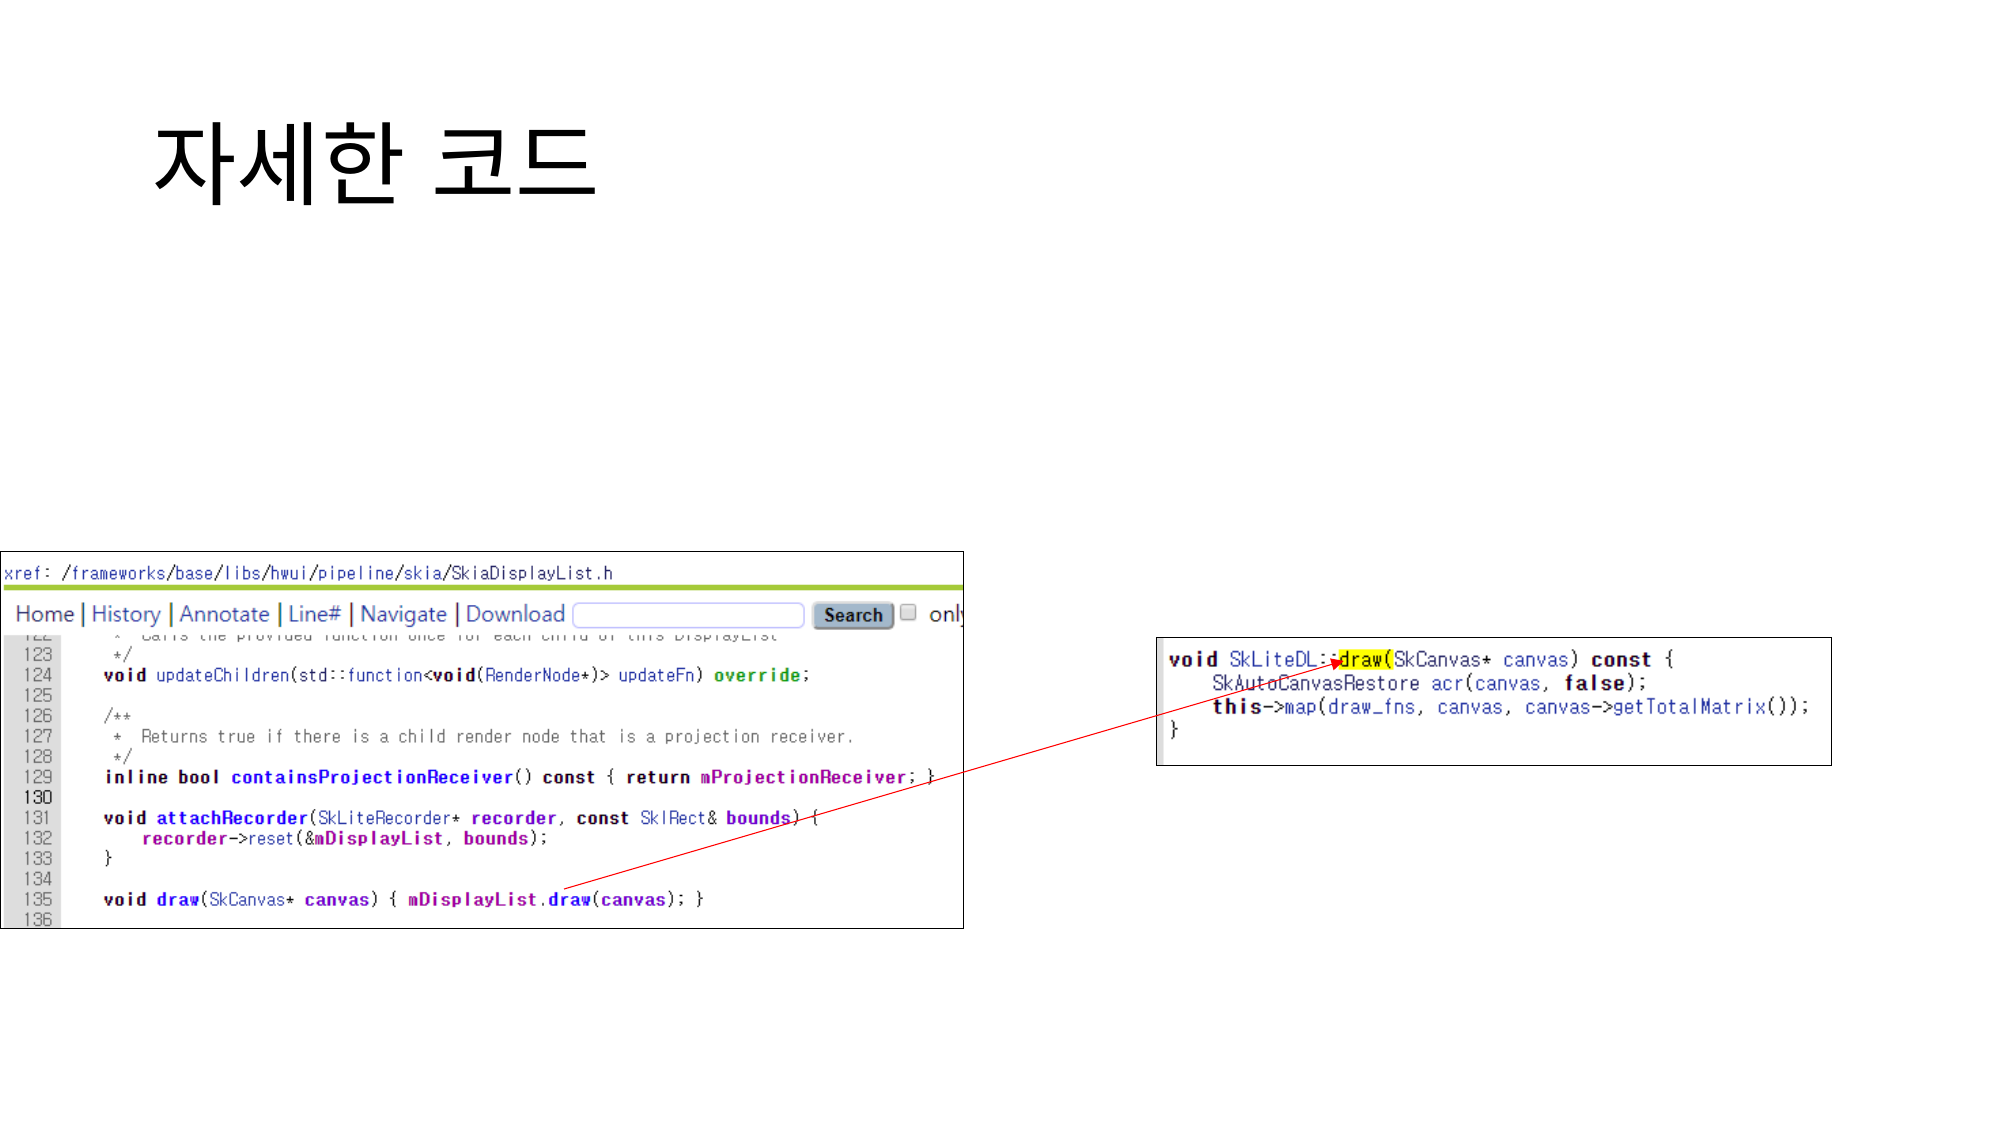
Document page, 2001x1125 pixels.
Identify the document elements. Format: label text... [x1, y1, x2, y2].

title 자세한 코드 [137, 59, 1863, 278]
picture [0, 551, 964, 929]
picture [1156, 637, 1832, 766]
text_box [564, 660, 1344, 890]
